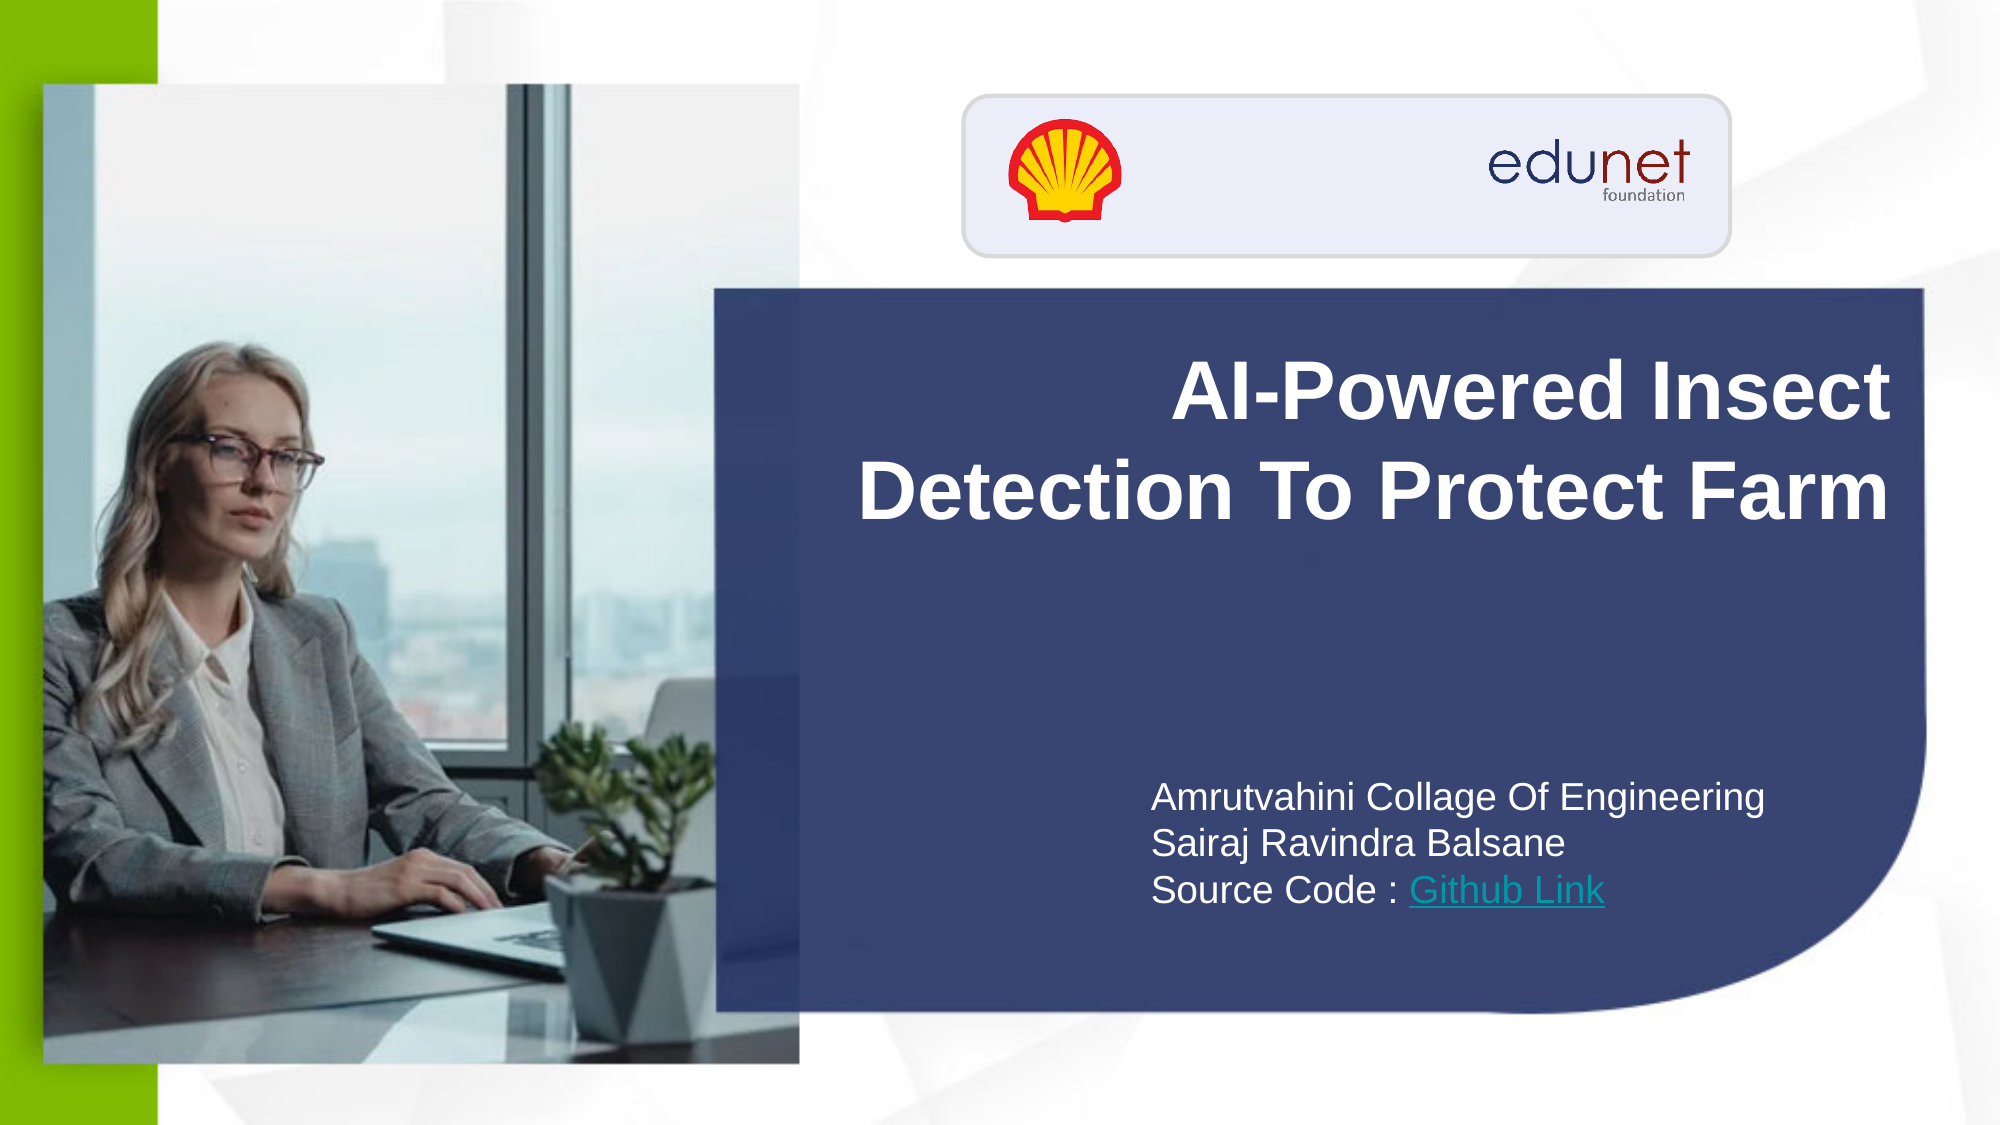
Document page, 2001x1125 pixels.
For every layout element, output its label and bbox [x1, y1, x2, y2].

picture [0, 0, 2000, 1125]
text_box [999, 115, 1693, 226]
